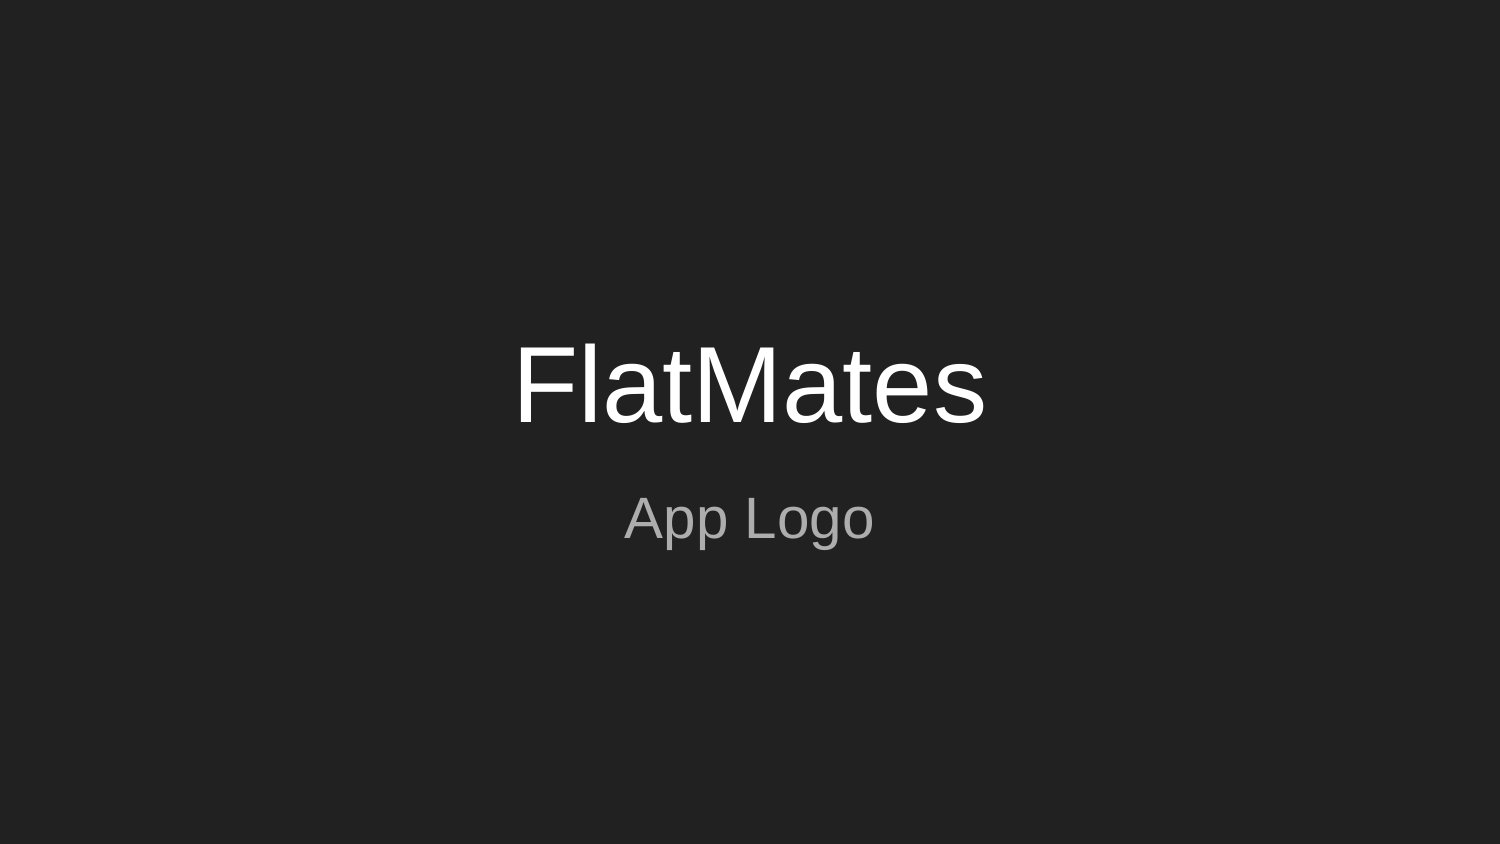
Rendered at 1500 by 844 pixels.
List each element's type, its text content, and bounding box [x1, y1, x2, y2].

title FlatMates [51, 122, 1449, 459]
subtitle App Logo [51, 464, 1449, 595]
